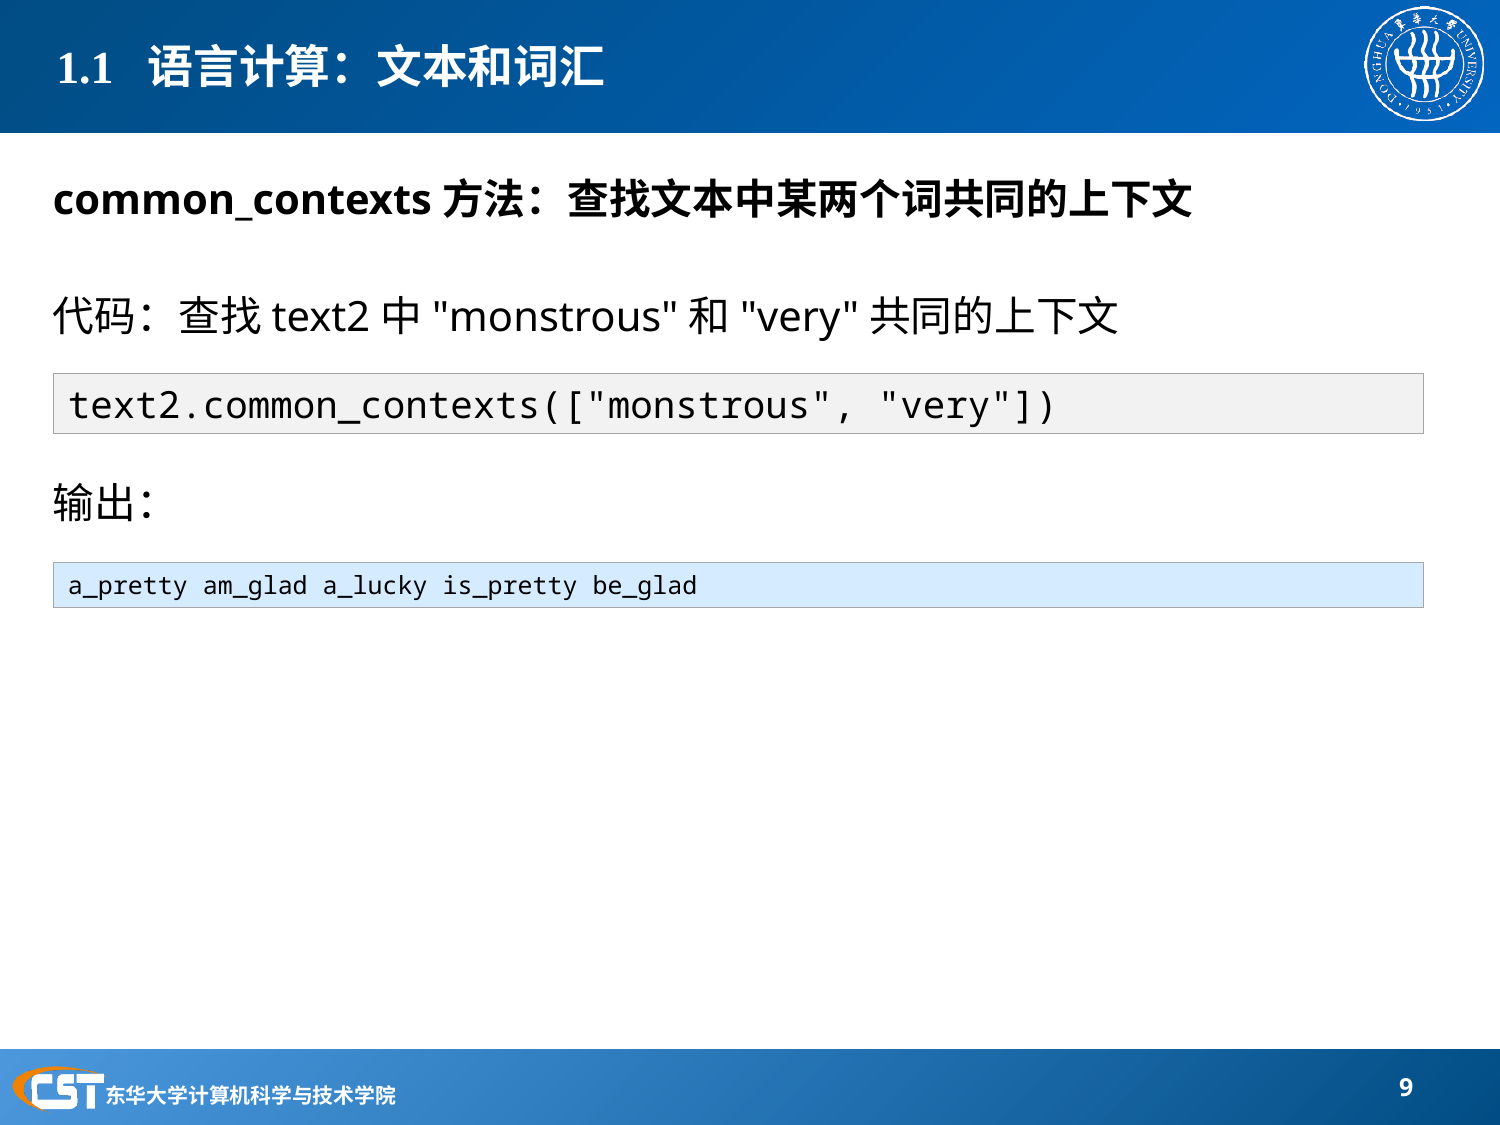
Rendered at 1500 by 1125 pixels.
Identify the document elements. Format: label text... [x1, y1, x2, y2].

title 1.1 语言计算：文本和词汇 [41, 1, 998, 129]
picture [0, 1060, 124, 1125]
text_box text2.common_contexts(["monstrous", "very"]) [53, 373, 1424, 434]
list common_contexts方法：查找文本中某两个词共同的上下文 代码：查找text2中"monstrous"和"very"共同的上下文 输出： [37, 165, 1447, 1017]
text_box a_pretty am_glad a_lucky is_pretty be_glad [53, 562, 1424, 608]
picture [1364, 6, 1484, 121]
